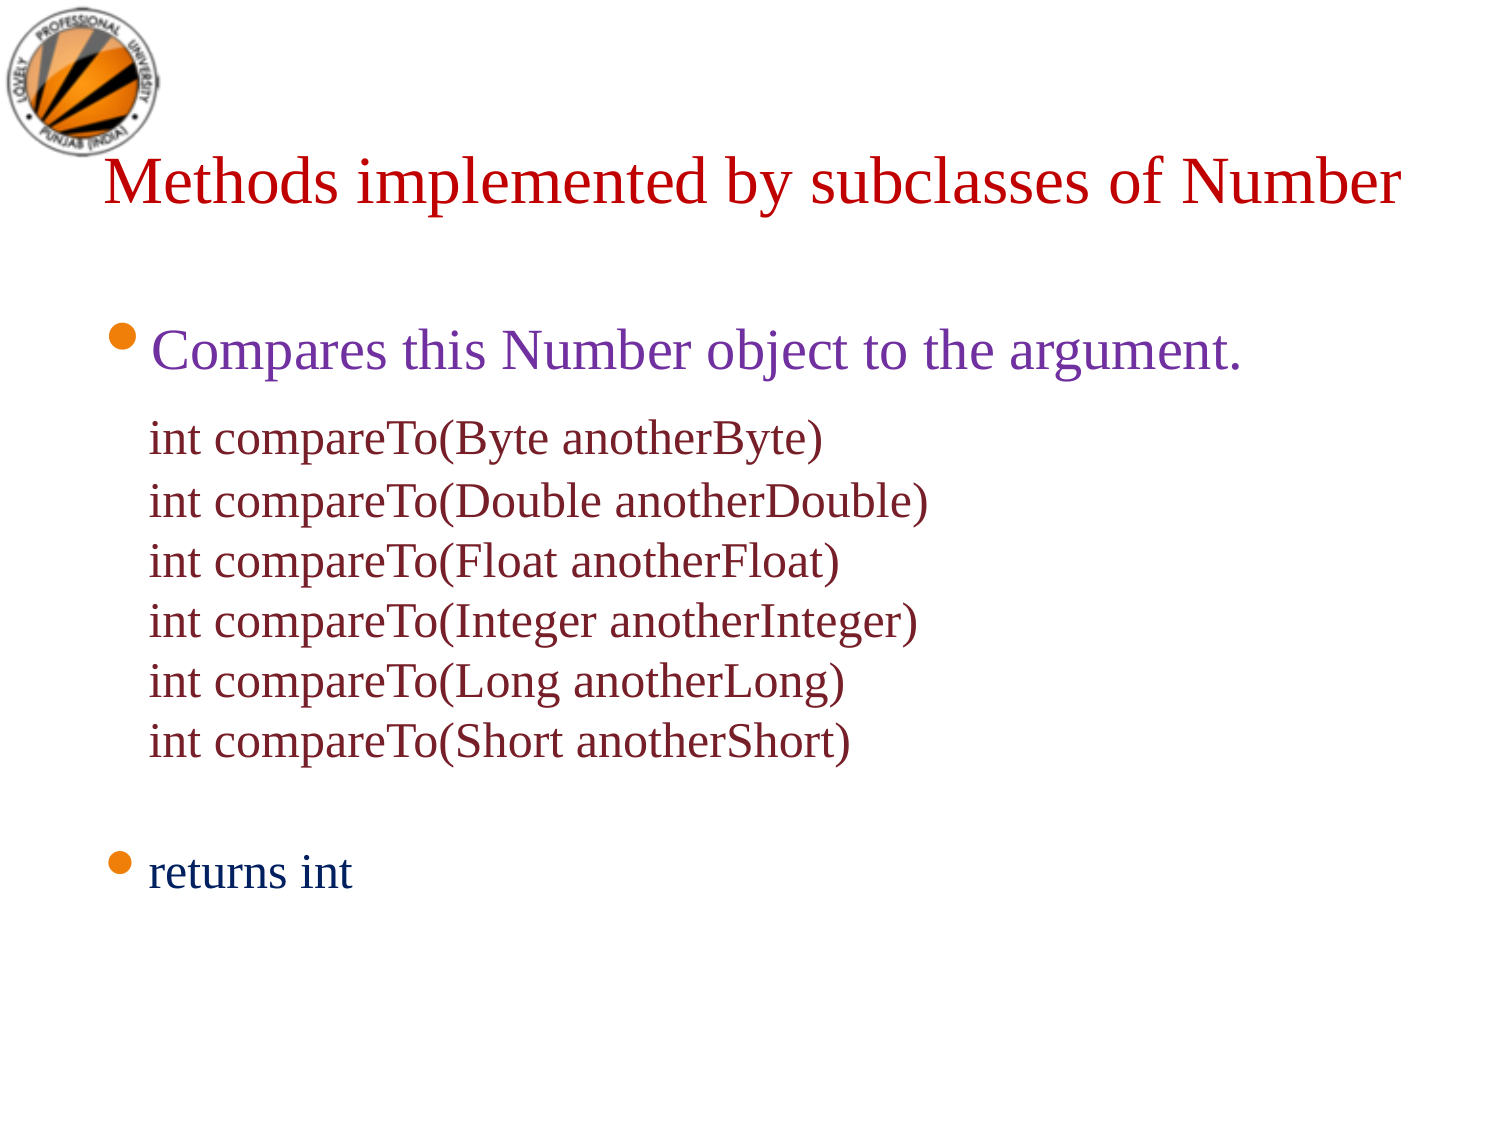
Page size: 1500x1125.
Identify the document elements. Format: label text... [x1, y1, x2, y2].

picture [0, 0, 163, 163]
text_box Compares this Number object to the argument. int compareTo(Byte anotherByte) int compareTo(Double anotherDouble) int compareTo(Float anotherFloat) int compareTo(Integer anotherInteger) int compareTo(Long anotherLong) int compareTo(Short anotherShort) returns int [74, 212, 1418, 987]
text_box Methods implemented by subclasses of Number [82, 52, 1425, 225]
